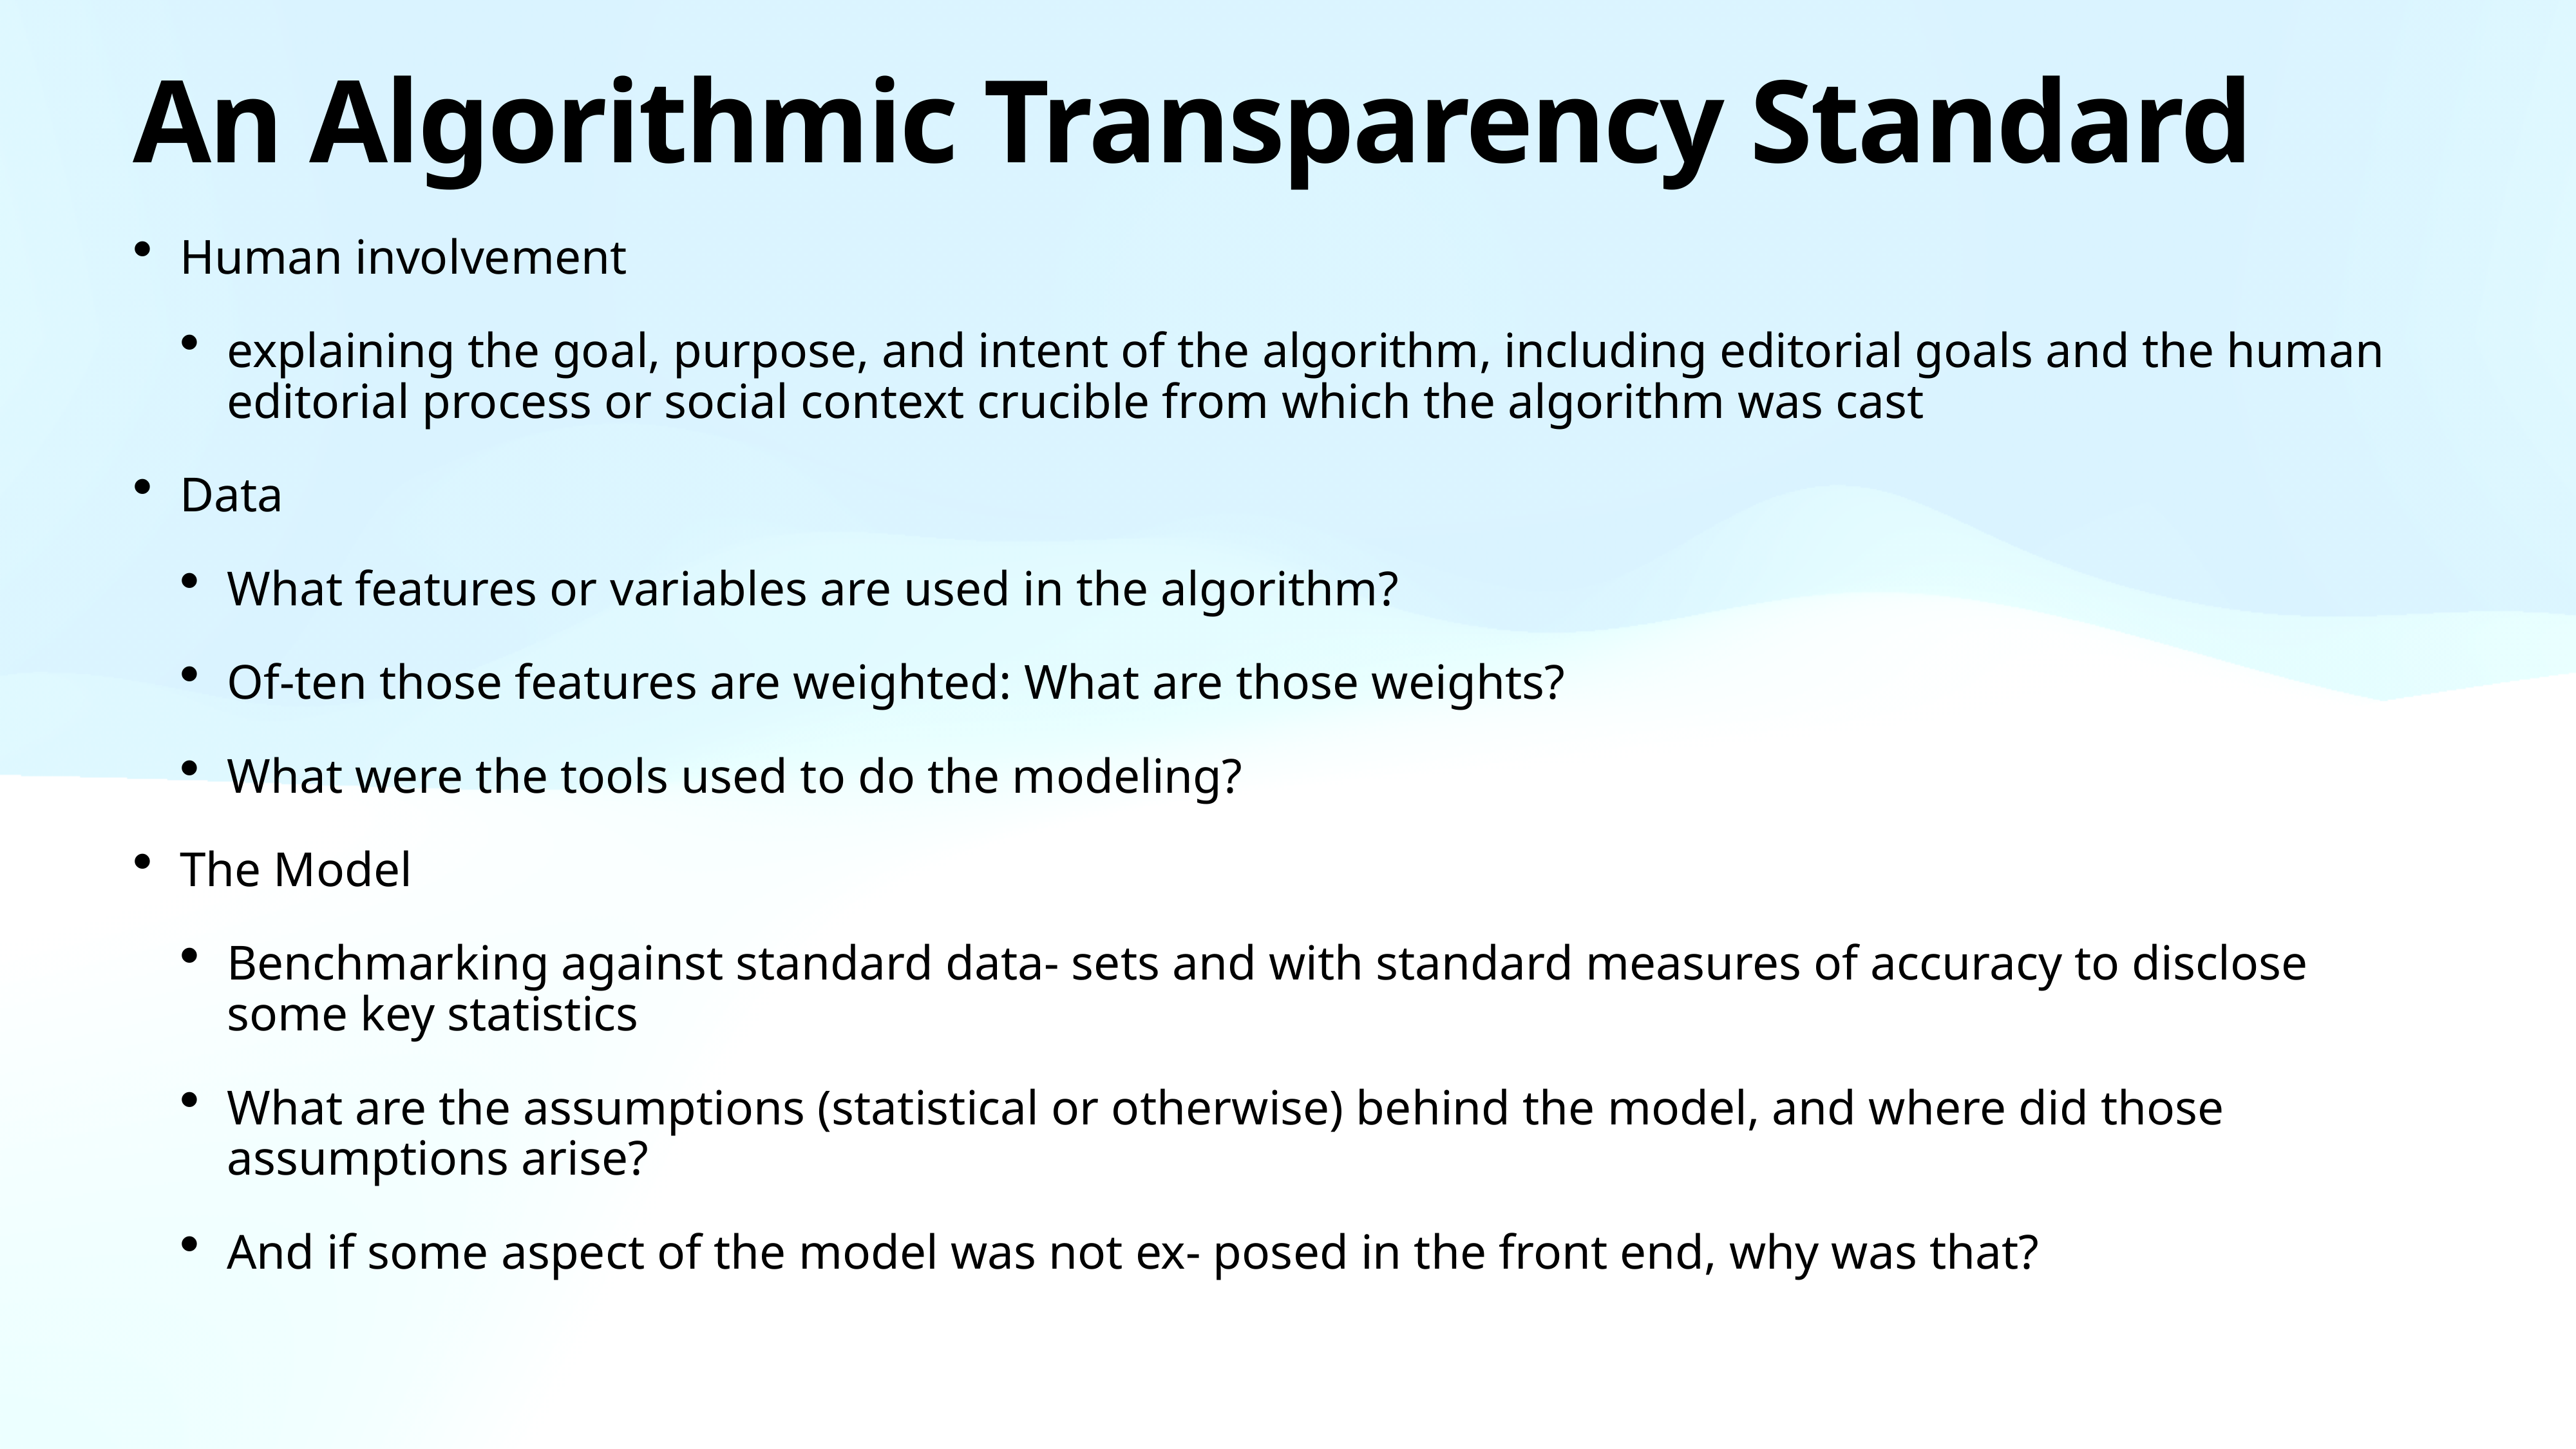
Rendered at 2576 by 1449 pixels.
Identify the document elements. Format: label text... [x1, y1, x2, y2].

list Human involvement explaining the goal, purpose, and intent of the algorithm, including editorial goals and the human editorial process or social context crucible from which the algorithm was cast Data What features or variables are used in the algorithm? Of-ten those features are weighted: What are those weights? What were the tools used to do the modeling? The Model Benchmarking against standard data- sets and with standard measures of accuracy to disclose some key statistics What are the assumptions (statistical or otherwise) behind the model, and where did those assumptions arise? And if some aspect of the model was not ex- posed in the front end, why was that? [127, 227, 2449, 1321]
picture [0, 0, 2576, 1449]
title An Algorithmic Transparency Standard [127, 69, 2449, 222]
